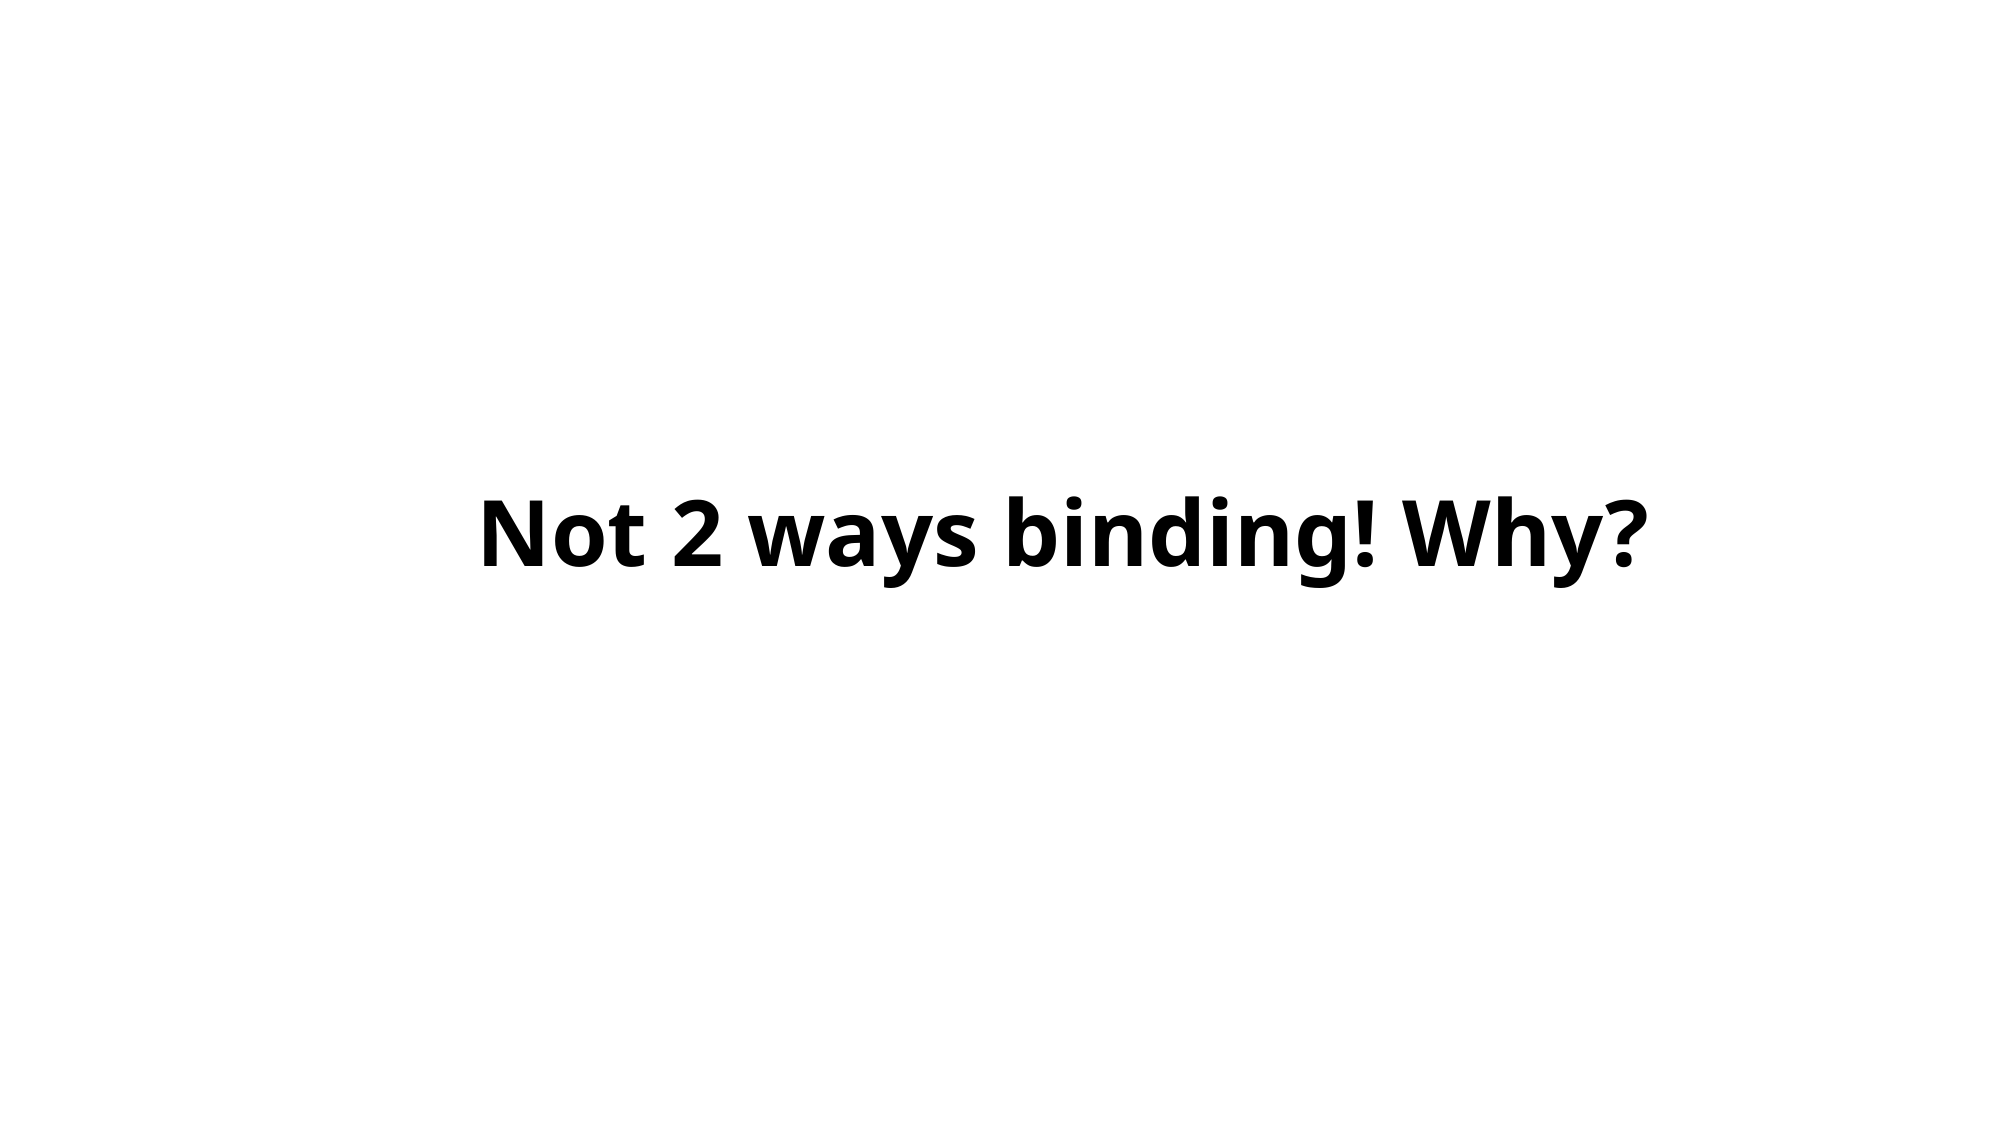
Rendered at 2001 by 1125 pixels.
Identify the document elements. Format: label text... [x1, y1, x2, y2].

title Not 2 ways binding! Why? [201, 428, 1927, 646]
